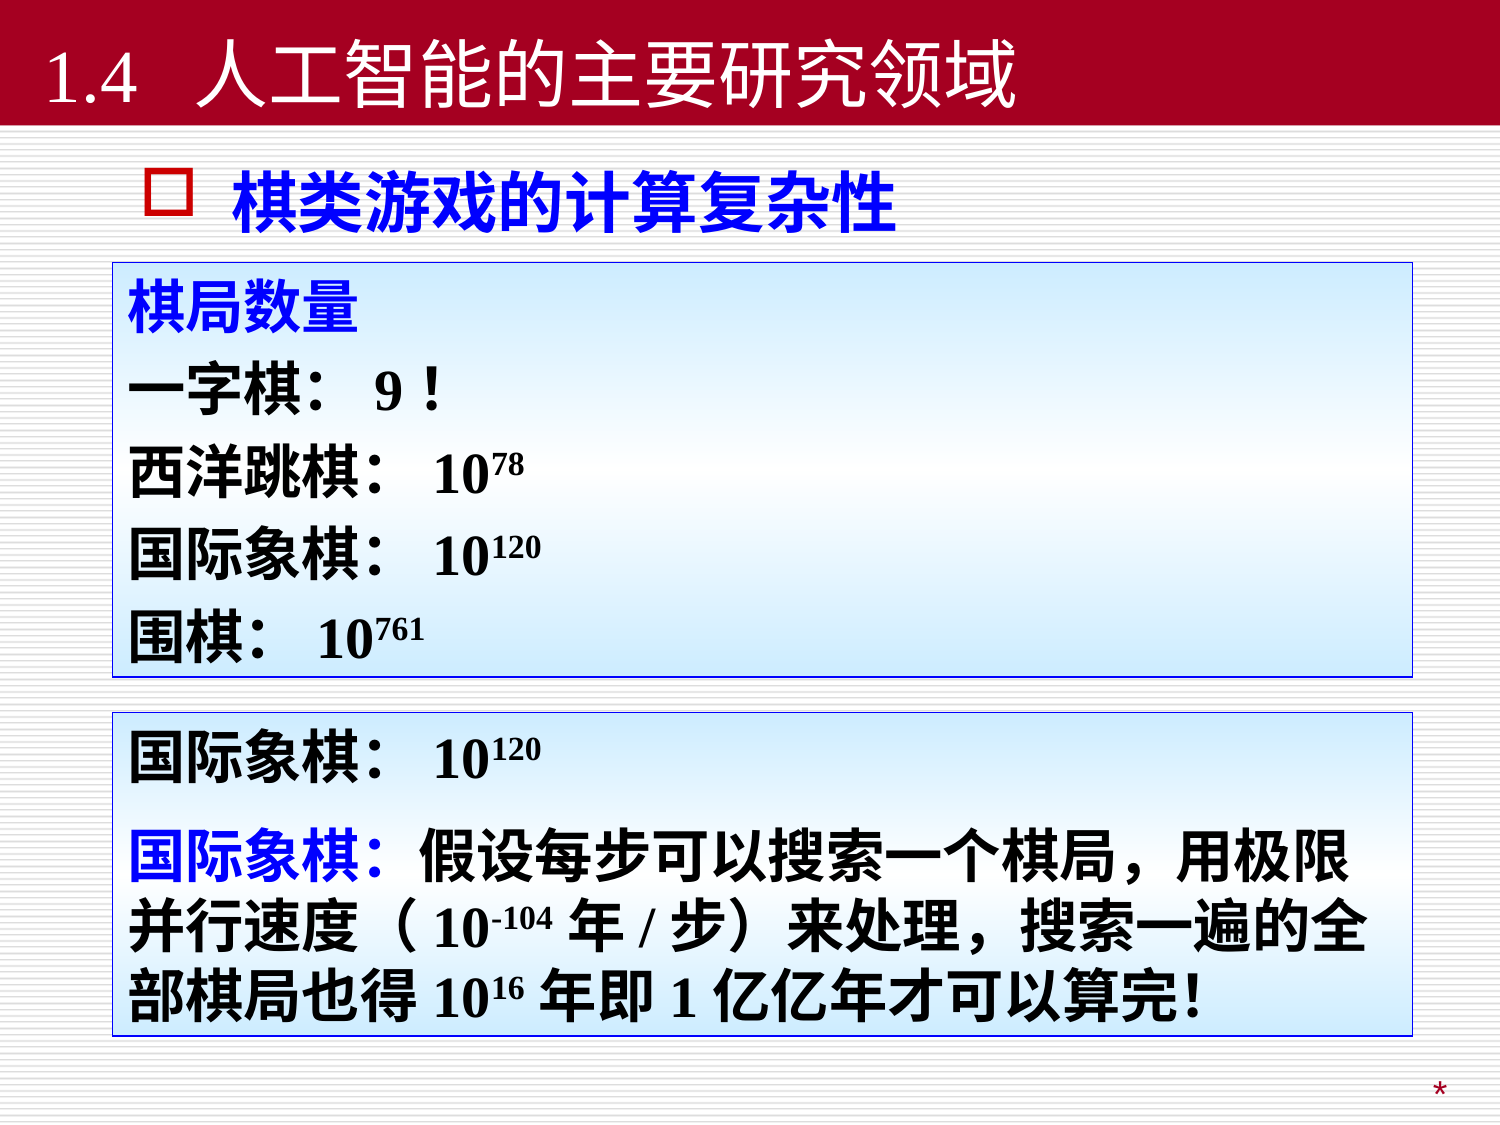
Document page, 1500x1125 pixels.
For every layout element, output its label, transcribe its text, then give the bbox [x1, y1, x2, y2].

title 1.4 人工智能的主要研究领域 [0, 0, 1500, 126]
picture [0, 126, 1500, 1125]
text_box 棋类游戏的计算复杂性 [125, 137, 1350, 238]
text_box 国际象棋：10120 国际象棋：假设每步可以搜索一个棋局，用极限并行速度（10-104年/步）来处理，搜索一遍的全部棋局也得1016年即1亿亿年才可以算完！ [112, 712, 1413, 1037]
slide_number * [1137, 1062, 1463, 1122]
text_box 棋局数量 一字棋：9！ 西洋跳棋：1078 国际象棋：10120 围棋：10761 [112, 262, 1413, 678]
